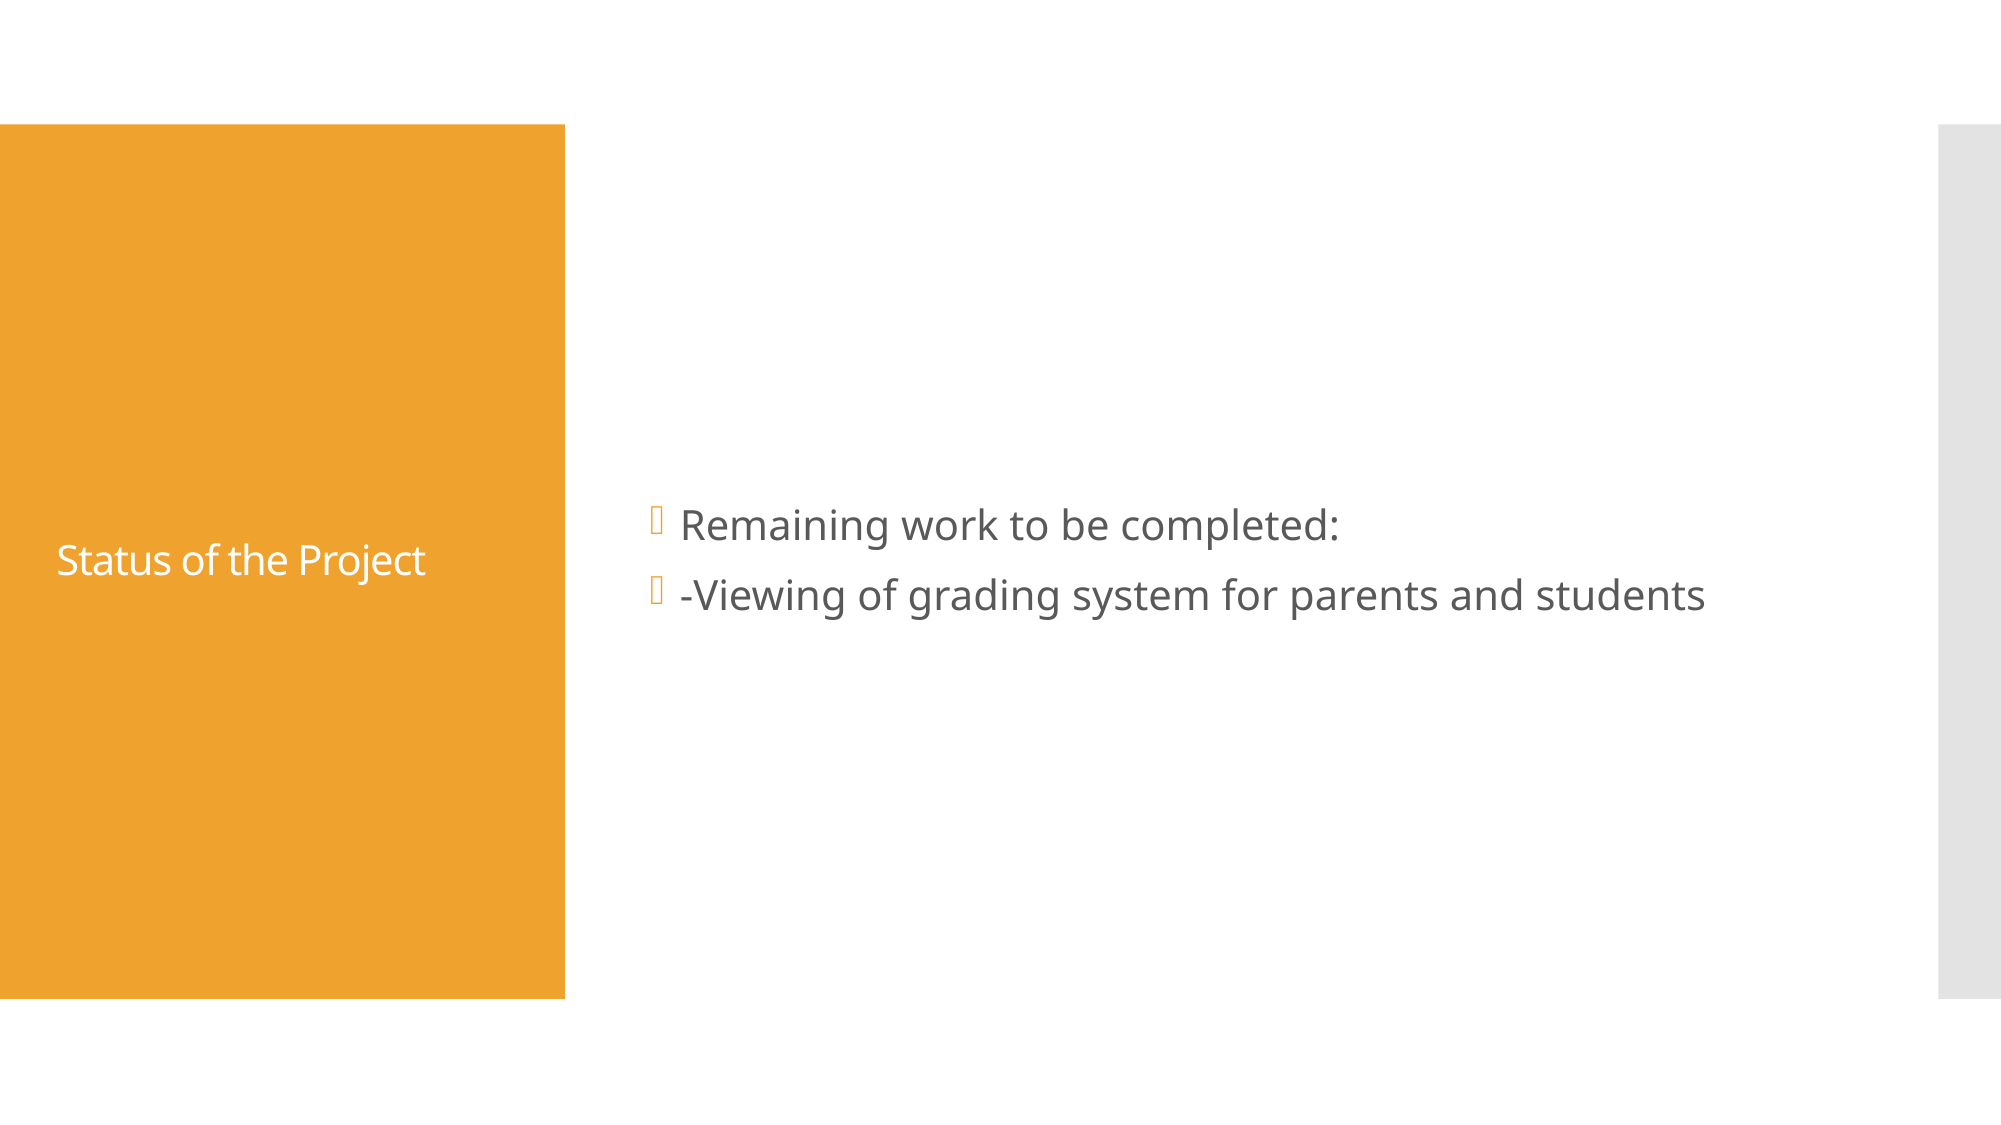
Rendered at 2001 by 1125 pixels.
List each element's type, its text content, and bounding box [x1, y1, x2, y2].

list Remaining work to be completed: -Viewing of grading system for parents and students [634, 141, 1835, 982]
title Status of the Project [41, 184, 525, 940]
